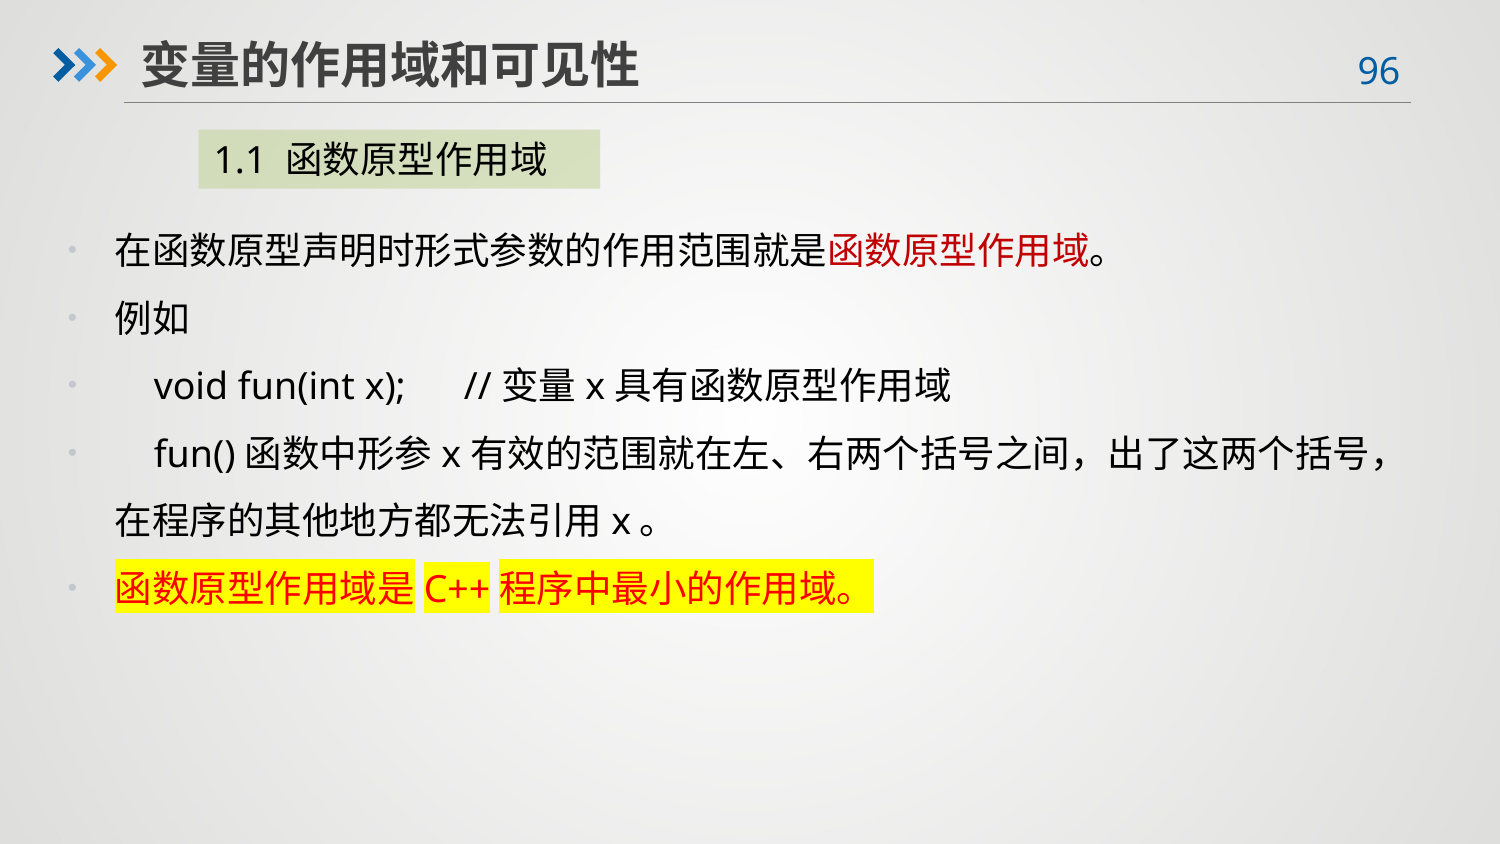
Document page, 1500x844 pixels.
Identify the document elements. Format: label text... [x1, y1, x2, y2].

picture [0, 0, 1500, 844]
text_box 1.1 函数原型作用域 [197, 127, 602, 191]
text_box 变量的作用域和可见性 [140, 32, 845, 95]
text_box 在函数原型声明时形式参数的作用范围就是函数原型作用域。 例如 void fun(int x); //变量x具有函数原型作用域 fun()函数中形参x有效的范围就在左、右两个括号之间，出了这两个括号，在程序的其他地方都无法引用x。 函数原型作用域是C++程序中最小的作用域。 [53, 197, 1447, 658]
